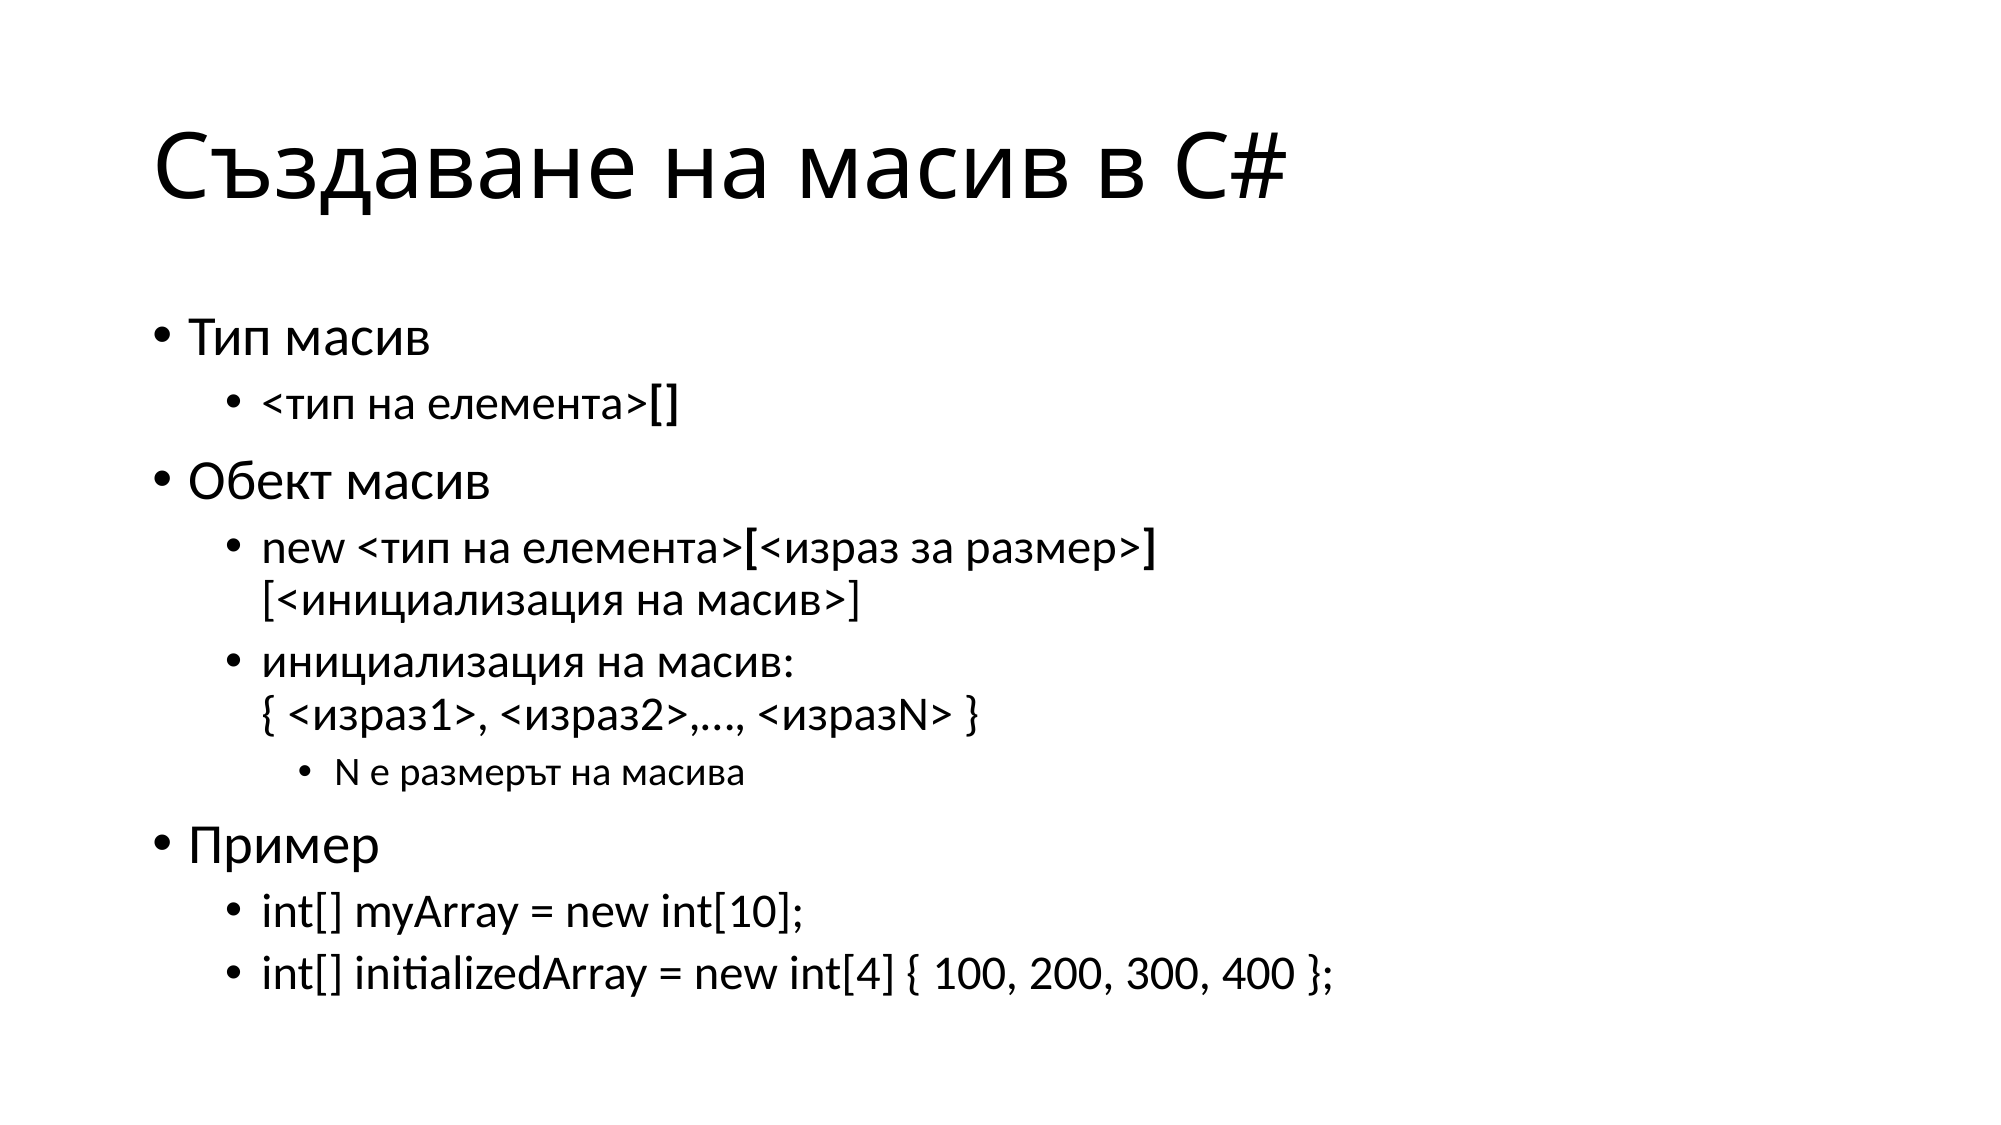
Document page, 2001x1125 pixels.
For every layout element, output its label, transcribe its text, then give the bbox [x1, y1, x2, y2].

title Създаване на масив в C# [137, 59, 1863, 278]
list Тип масив <тип на елемента>[] Обект масив new <тип на елемента>[<израз за размер>] [<инициализация на масив>] инициализация на масив: { <израз1>, <израз2>,…, <изразN> } N е размерът на масива Пример int[] myArray = new int[10]; int[] initializedArray = new int[4] { 100, 200, 300, 400 }; [137, 299, 1863, 1014]
